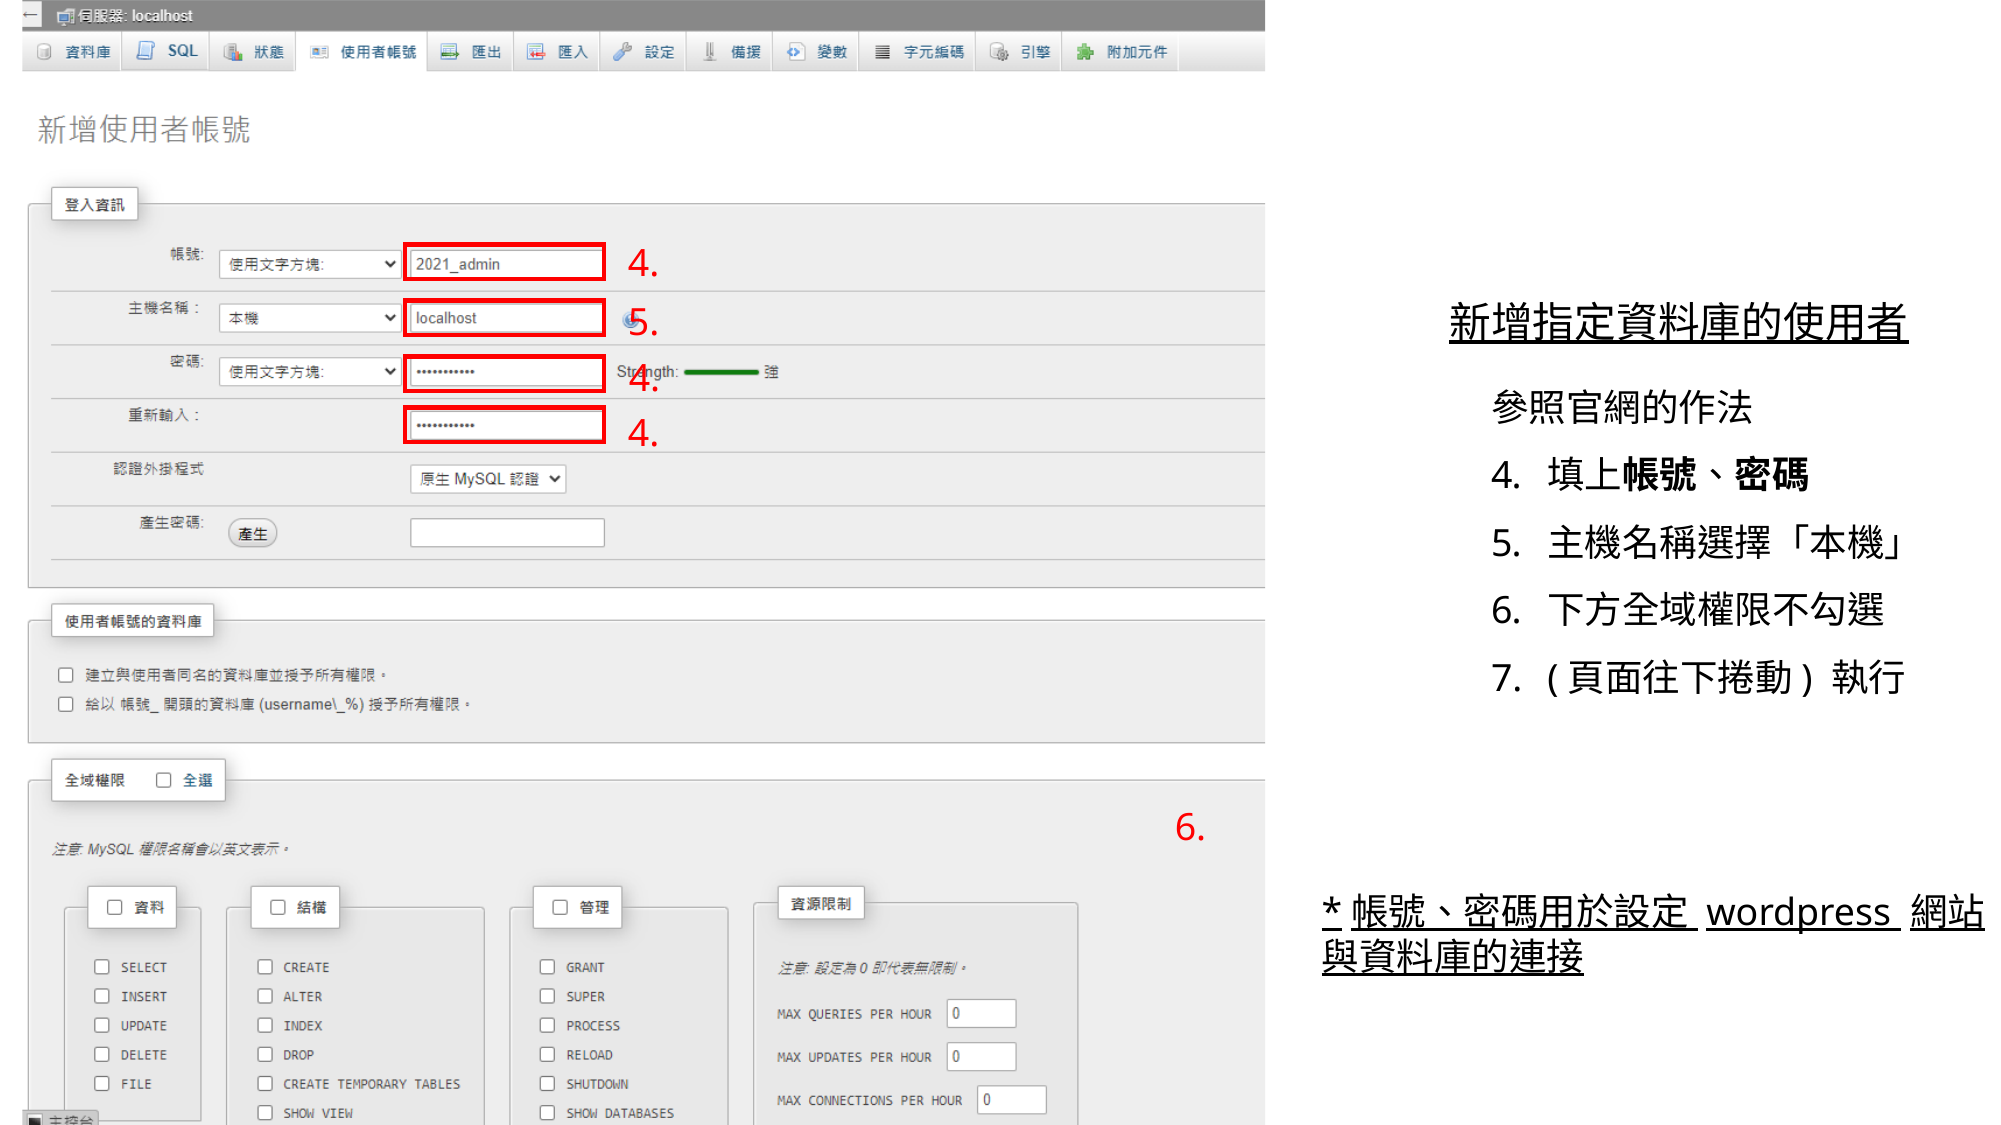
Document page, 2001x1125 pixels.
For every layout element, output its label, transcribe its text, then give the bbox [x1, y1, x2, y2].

text_box *帳號、密碼用於設定 wordpress 網站 與資料庫的連接 [1306, 880, 2000, 986]
text_box 新增指定資料庫的使用者 [1434, 288, 1924, 353]
text_box 參照官網的作法 填上帳號、密碼 主機名稱選擇「本機」 下方全域權限不勾選 (頁面往下捲動) 執行 [1476, 353, 1938, 707]
picture [22, 0, 1266, 1125]
